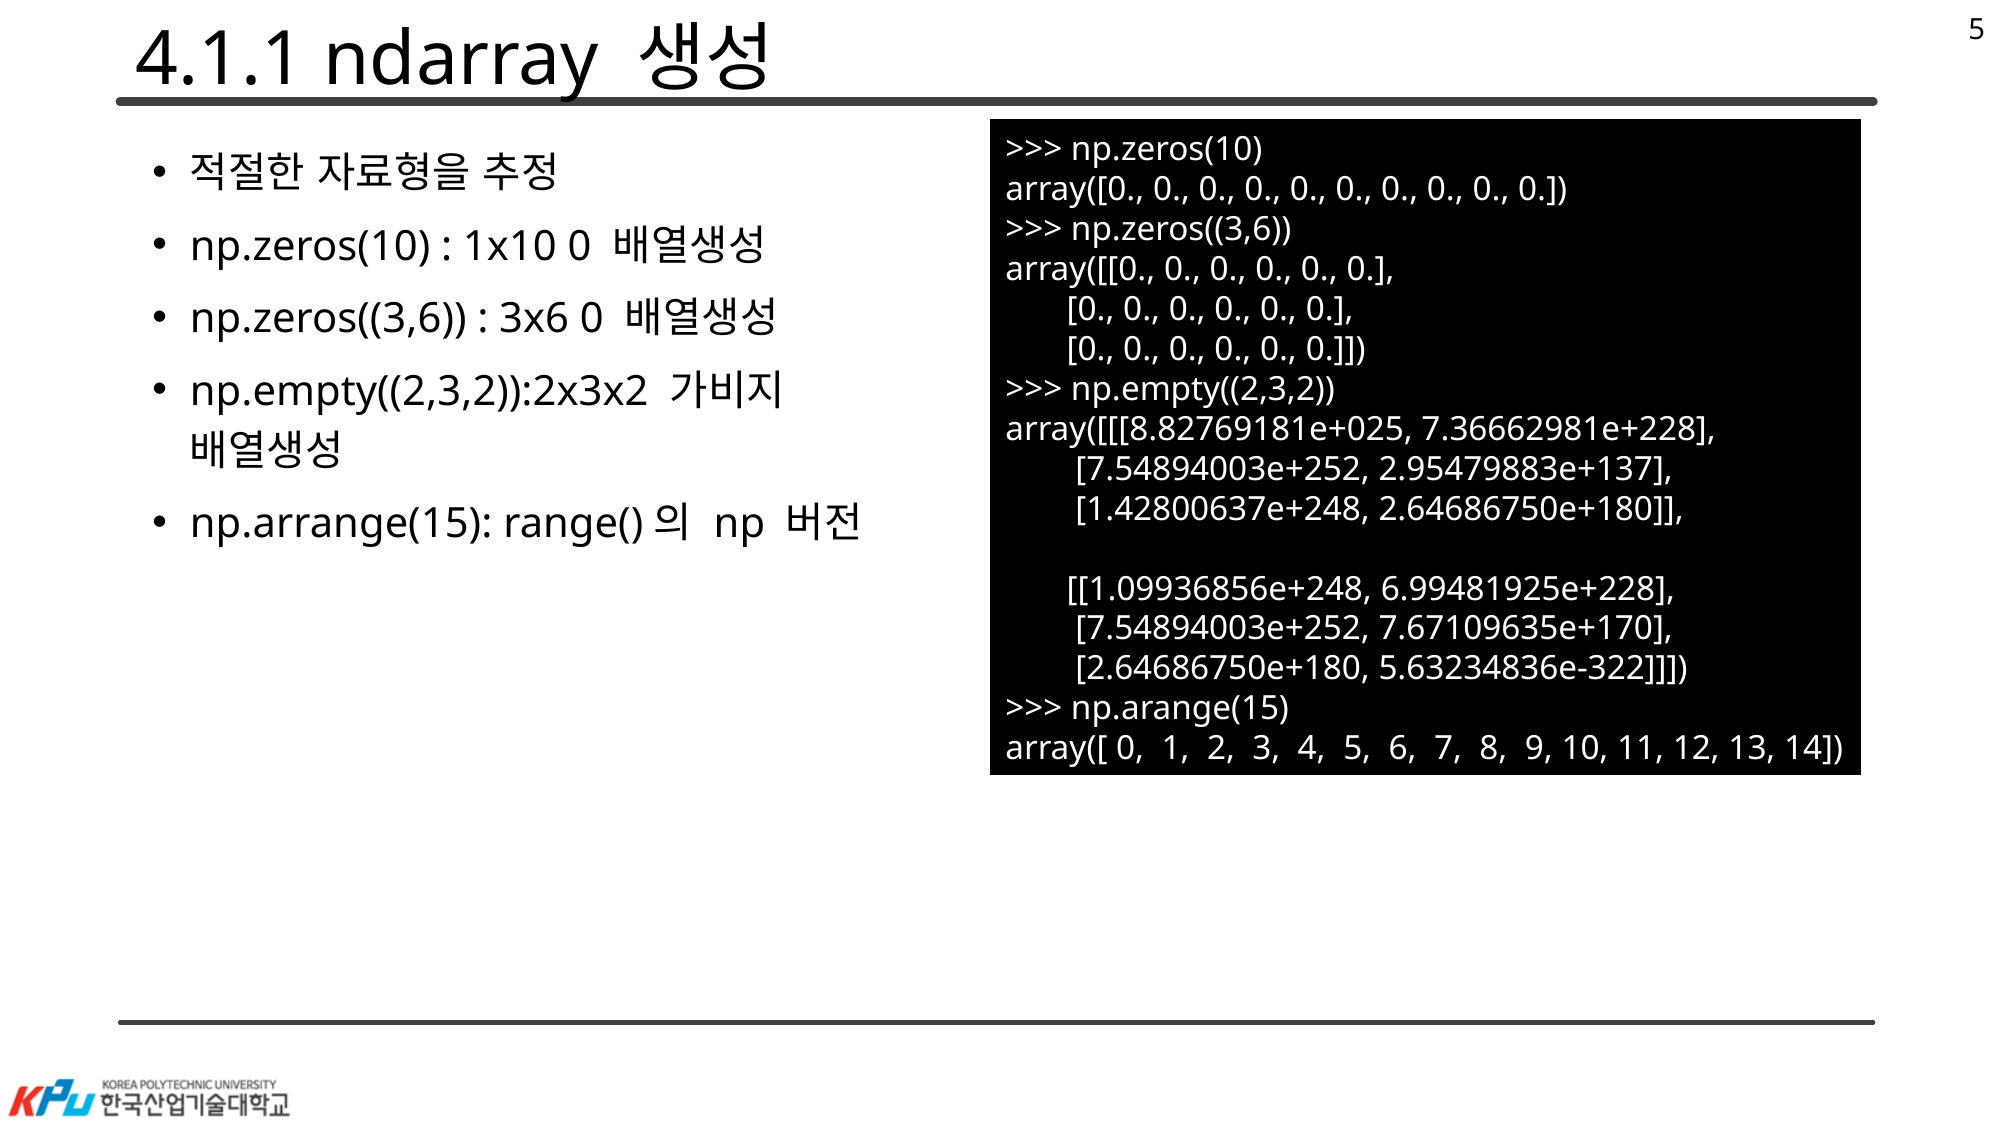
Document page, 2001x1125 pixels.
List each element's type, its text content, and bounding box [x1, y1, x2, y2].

text_box >>> np.zeros(10) array([0., 0., 0., 0., 0., 0., 0., 0., 0., 0.]) >>> np.zeros((3,6)) array([[0., 0., 0., 0., 0., 0.], [0., 0., 0., 0., 0., 0.], [0., 0., 0., 0., 0., 0.]]) >>> np.empty((2,3,2)) array([[[8.82769181e+025, 7.36662981e+228], [7.54894003e+252, 2.95479883e+137], [1.42800637e+248, 2.64686750e+180]], [[1.09936856e+248, 6.99481925e+228], [7.54894003e+252, 7.67109635e+170], [2.64686750e+180, 5.63234836e-322]]]) >>> np.arange(15) array([ 0, 1, 2, 3, 4, 5, 6, 7, 8, 9, 10, 11, 12, 13, 14]) [990, 119, 1861, 775]
list 적절한 자료형을 추정 np.zeros(10) : 1x10 0 배열생성 np.zeros((3,6)) : 3x6 0 배열생성 np.empty((2,3,2)):2x3x2 가비지 배열생성 np.arrange(15): range()의 np 버전 [137, 128, 916, 1014]
title 4.1.1 ndarray 생성 [120, 18, 1846, 102]
slide_number 5 [1550, 0, 2000, 60]
picture [1, 1073, 296, 1125]
